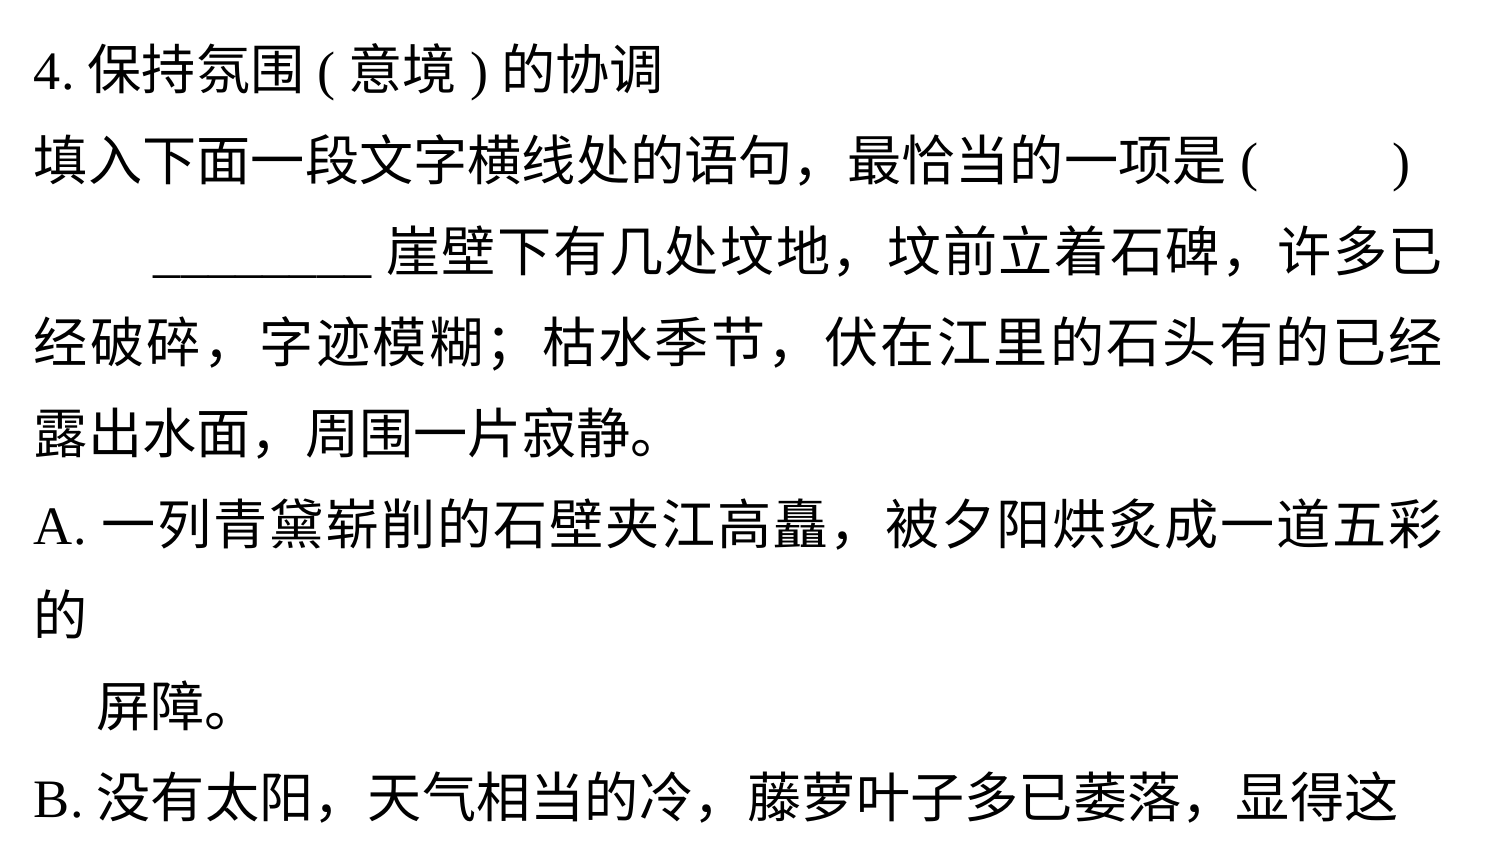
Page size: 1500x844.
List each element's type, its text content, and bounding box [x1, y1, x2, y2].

text_box 4.保持氛围(意境)的协调 填入下面一段文字横线处的语句，最恰当的一项是( ) ________崖壁下有几处坟地，坟前立着石碑，许多已经破碎，字迹模糊；枯水季节，伏在江里的石头有的已经露出水面，周围一片寂静。 A.一列青黛崭削的石壁夹江高矗，被夕阳烘炙成一道五彩的 屏障。 B.没有太阳，天气相当的冷，藤萝叶子多已萎落，显得这一 带崖壁十分瘦削。 [19, 1, 1458, 844]
